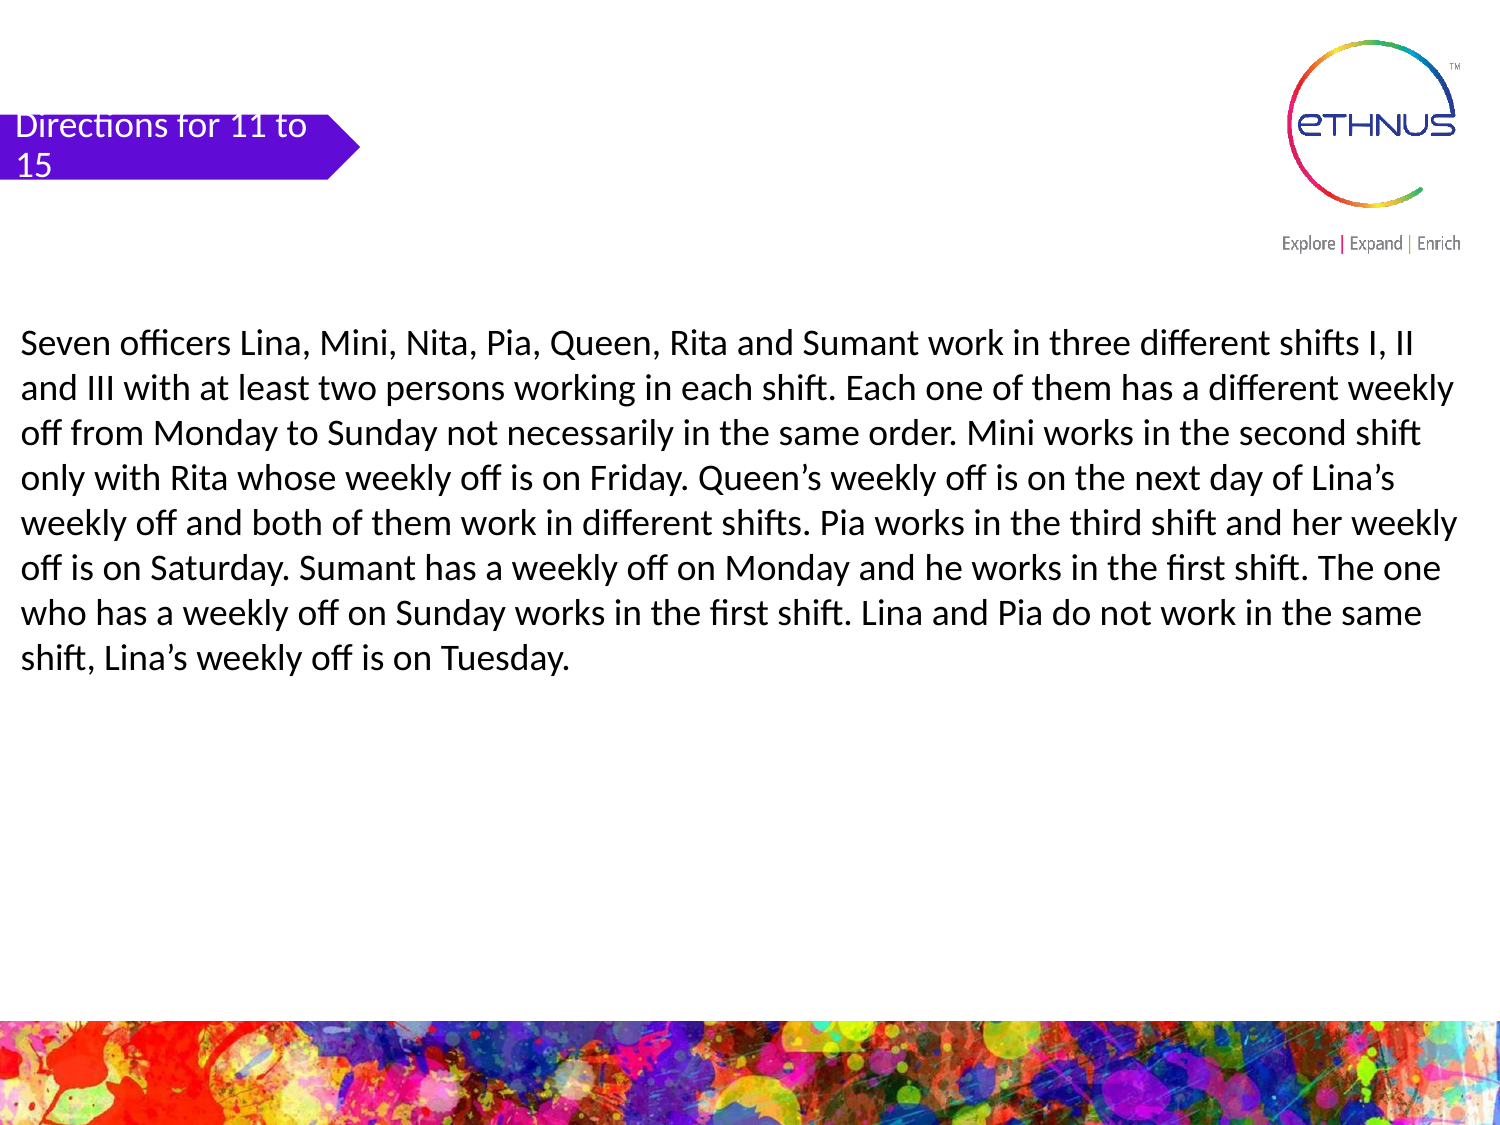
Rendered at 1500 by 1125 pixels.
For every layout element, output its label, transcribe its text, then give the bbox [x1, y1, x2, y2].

picture [0, 1021, 1500, 1125]
picture [1283, 40, 1460, 254]
list Directions for 11 to 15 [0, 114, 324, 177]
list Seven officers Lina, Mini, Nita, Pia, Queen, Rita and Sumant work in three different shifts I, II and III with at least two persons working in each shift. Each one of them has a different weekly off from Monday to Sunday not necessarily in the same order. Mini works in the second shift only with Rita whose weekly off is on Friday. Queen’s weekly off is on the next day of Lina’s weekly off and both of them work in different shifts. Pia works in the third shift and her weekly off is on Saturday. Sumant has a weekly off on Monday and he works in the first shift. The one who has a weekly off on Sunday works in the first shift. Lina and Pia do not work in the same shift, Lina’s weekly off is on Tuesday. [0, 293, 1500, 729]
